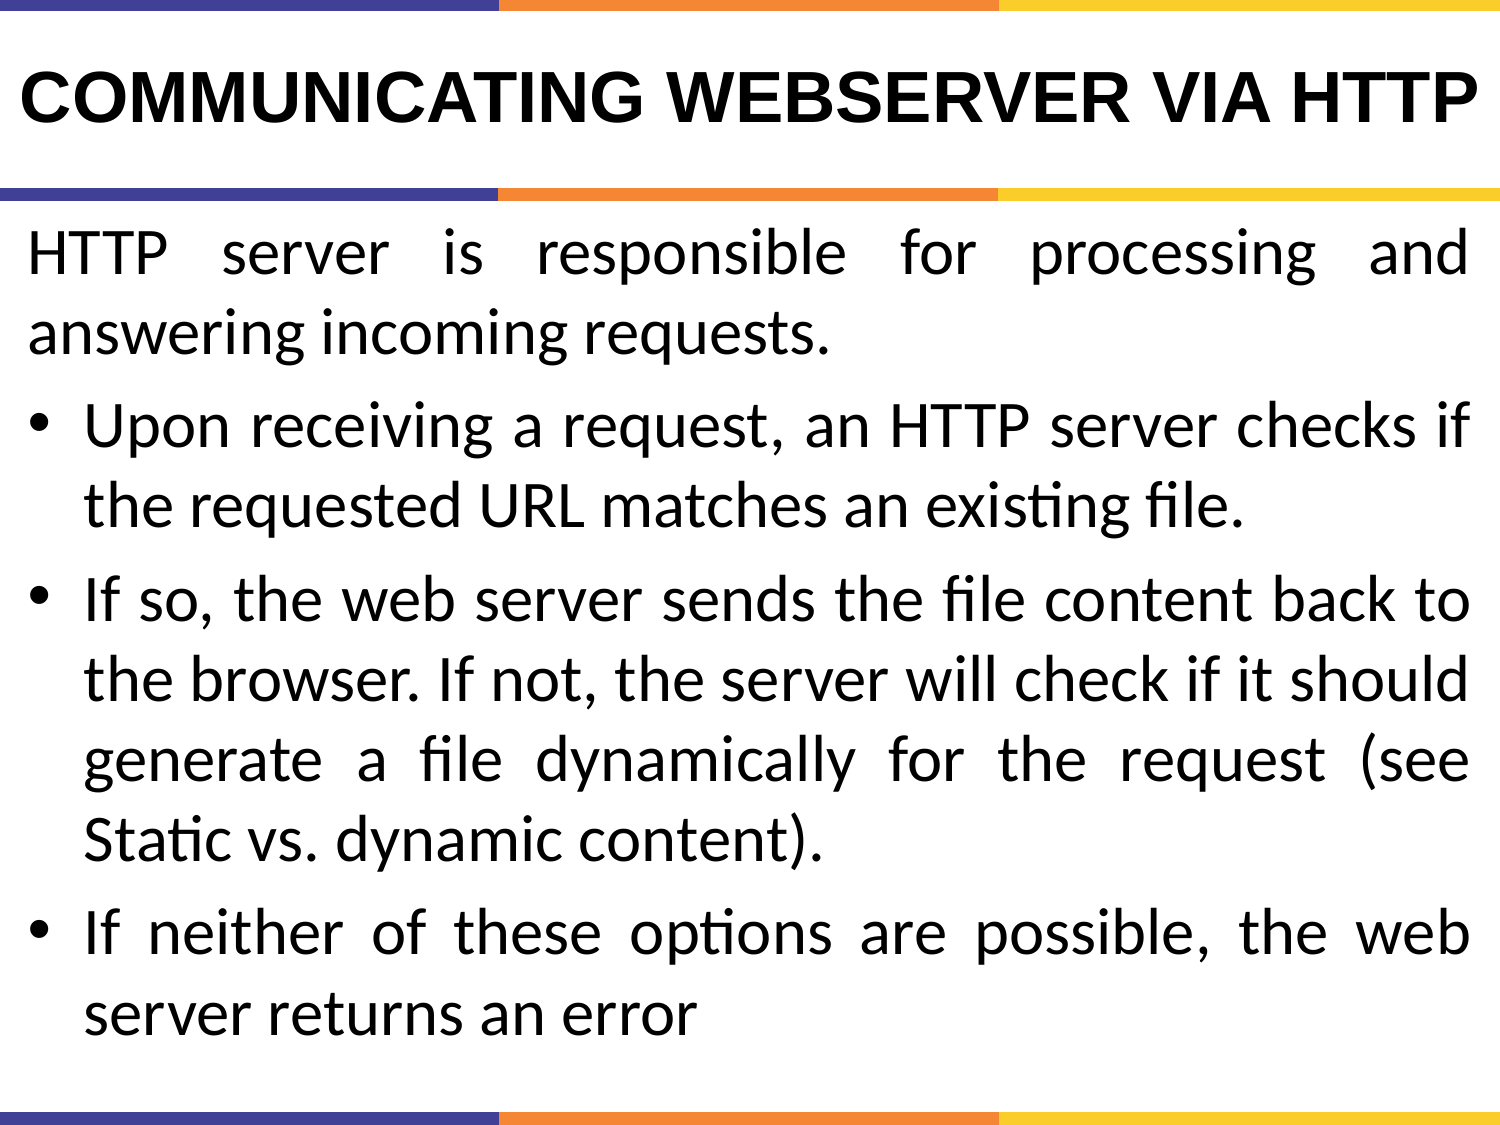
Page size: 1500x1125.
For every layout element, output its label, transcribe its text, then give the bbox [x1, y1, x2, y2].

list HTTP server is responsible for processing and answering incoming requests. Upon receiving a request, an HTTP server checks if the requested URL matches an existing file. If so, the web server sends the file content back to the browser. If not, the server will check if it should generate a file dynamically for the request (see Static vs. dynamic content). If neither of these options are possible, the web server returns an error [12, 200, 1488, 1100]
title Communicating Webserver via HTTP [0, 0, 1500, 188]
